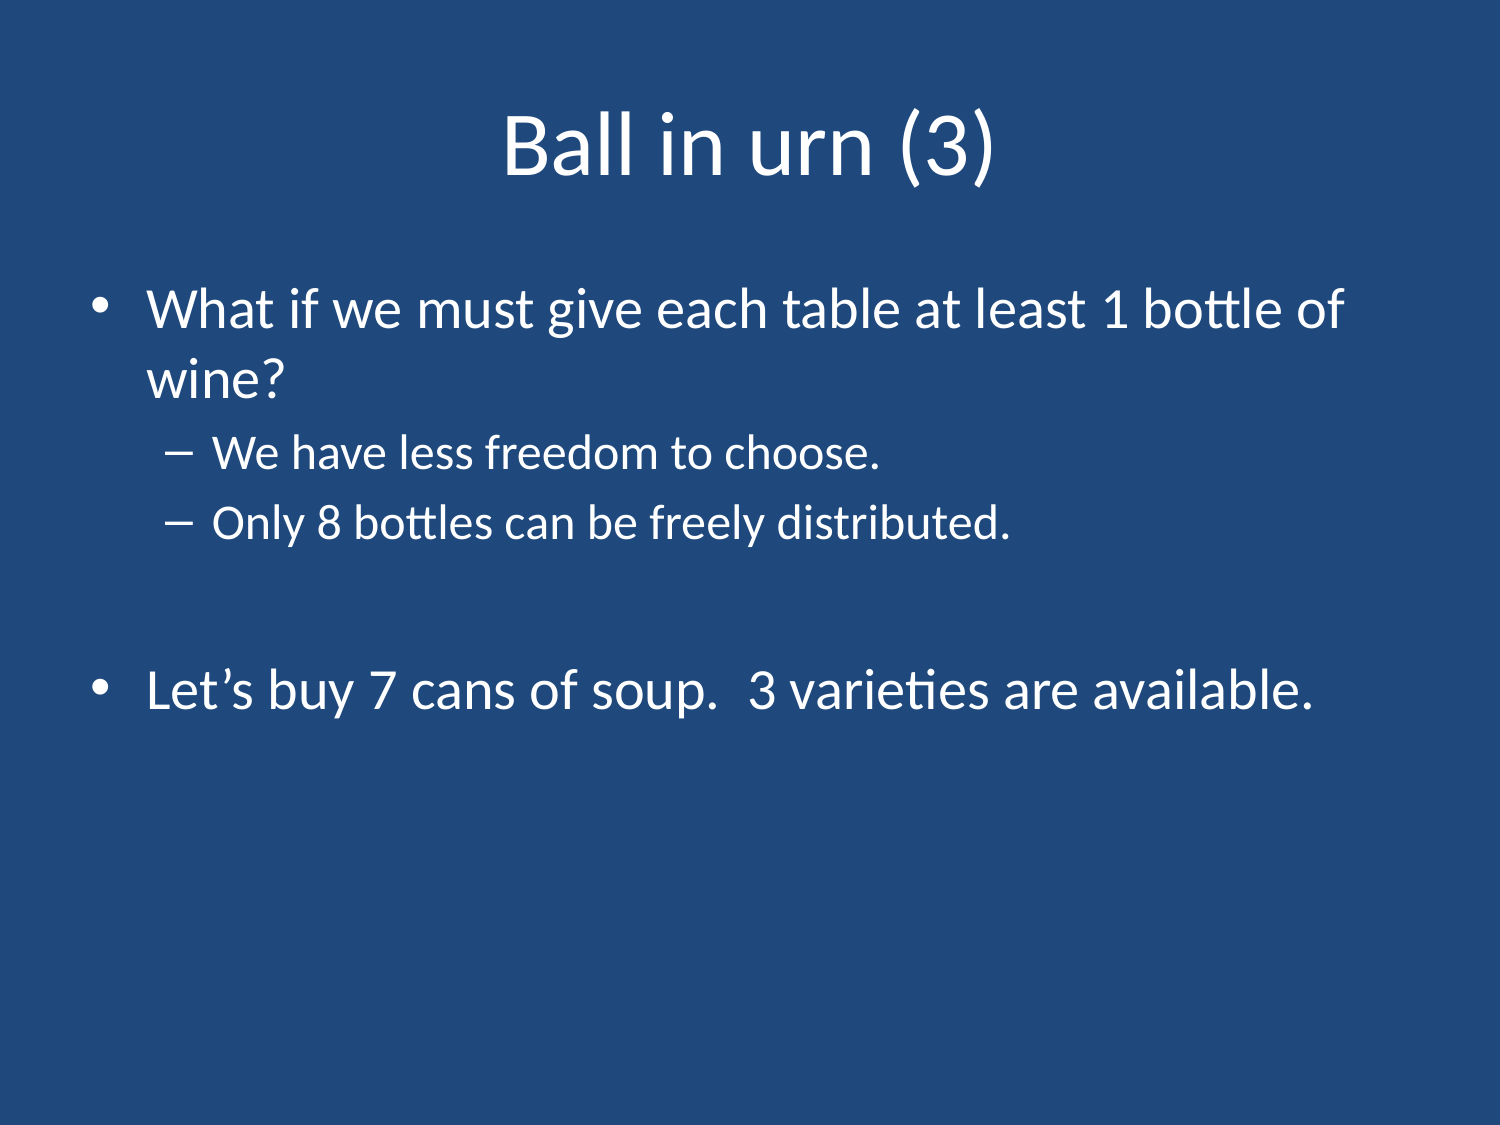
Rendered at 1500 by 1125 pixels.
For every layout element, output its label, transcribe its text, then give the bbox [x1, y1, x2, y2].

list What if we must give each table at least 1 bottle of wine? We have less freedom to choose. Only 8 bottles can be freely distributed. Let’s buy 7 cans of soup. 3 varieties are available. [75, 262, 1425, 1005]
title Ball in urn (3) [75, 45, 1425, 233]
